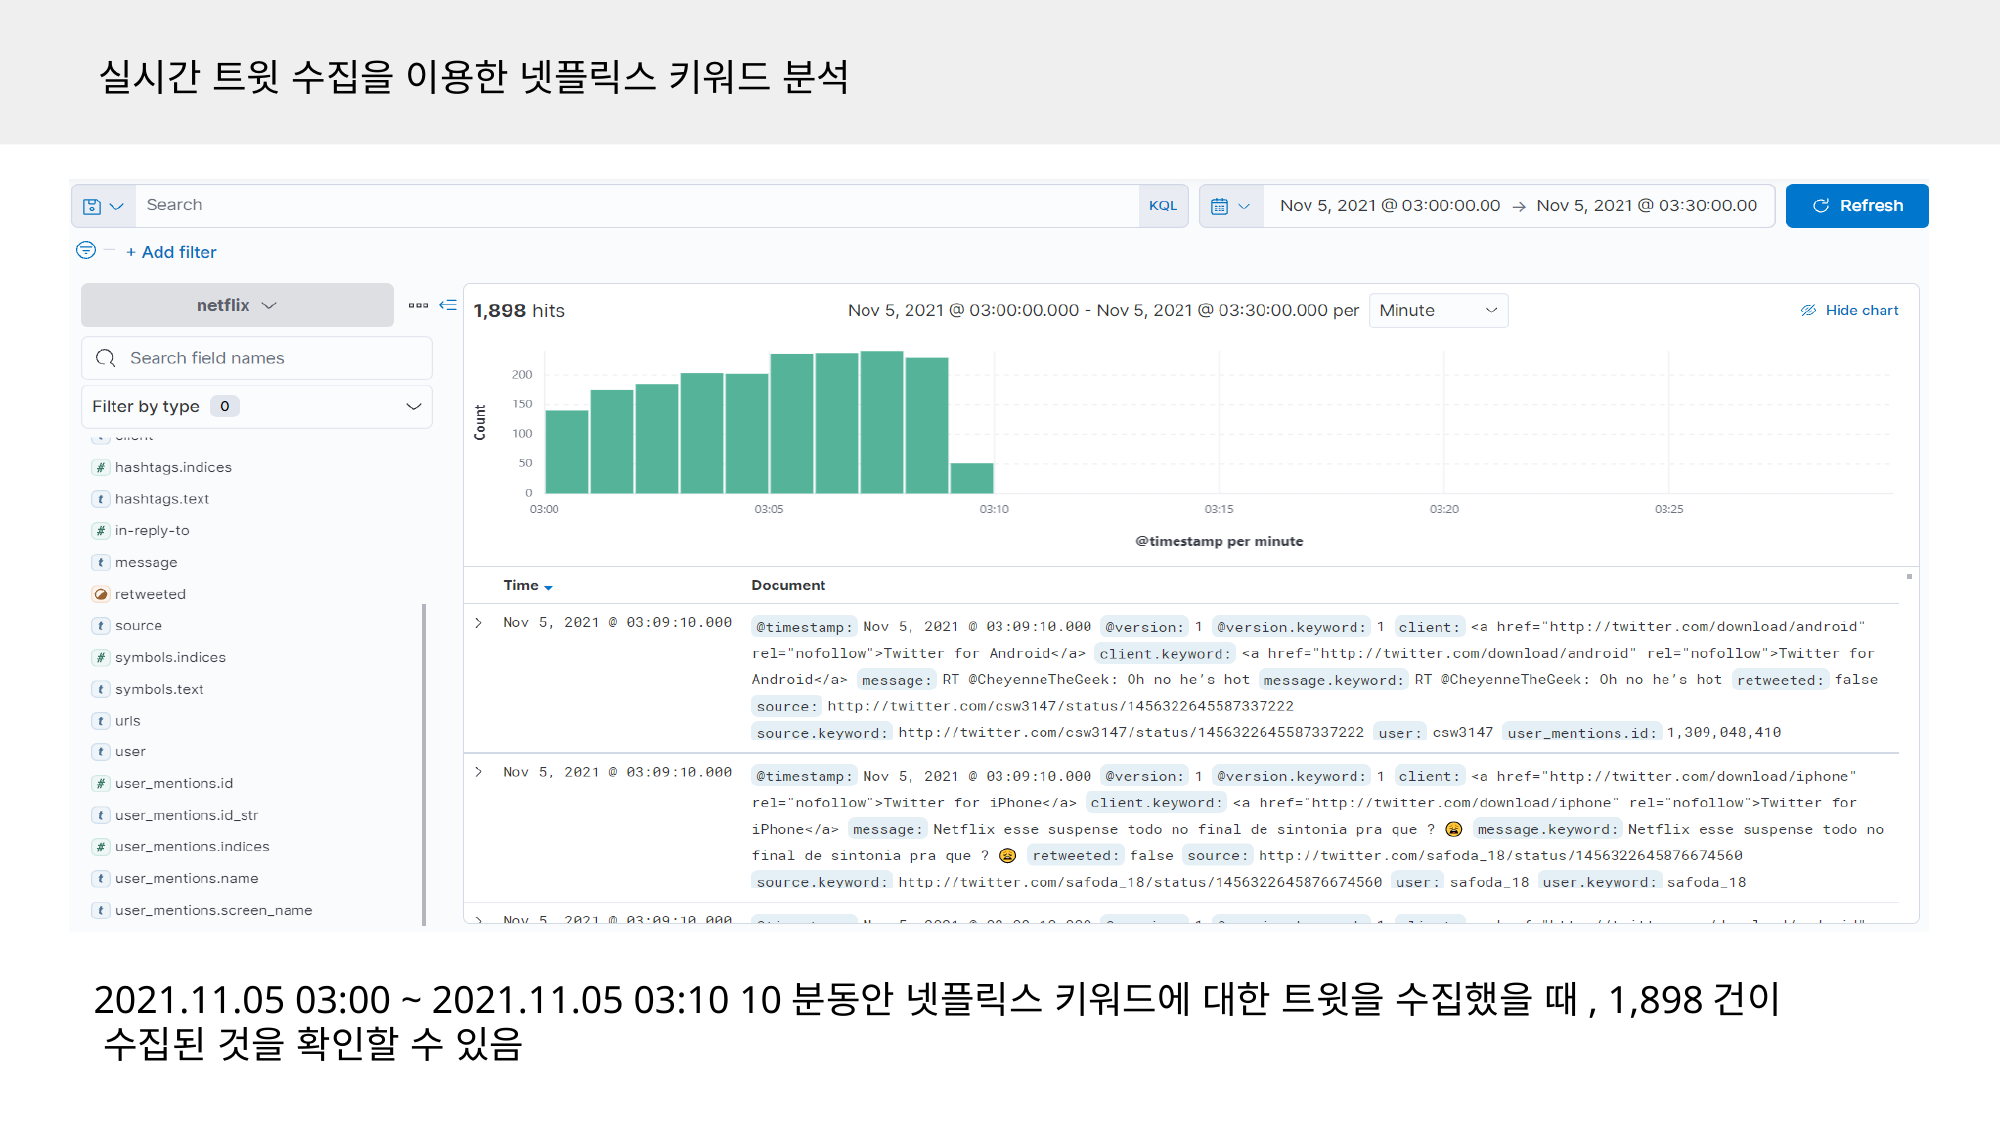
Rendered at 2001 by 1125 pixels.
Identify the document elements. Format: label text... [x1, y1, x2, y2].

text_box [0, 0, 2000, 145]
text_box 실시간 트윗 수집을 이용한 넷플릭스 키워드 분석 [83, 46, 1000, 107]
picture [69, 179, 1929, 932]
text_box 2021.11.05 03:00 ~ 2021.11.05 03:10 10분동안 넷플릭스 키워드에 대한 트윗을 수집했을 때, 1,898건이 수집된 것을 확인할 수 있음 [69, 968, 1929, 1074]
